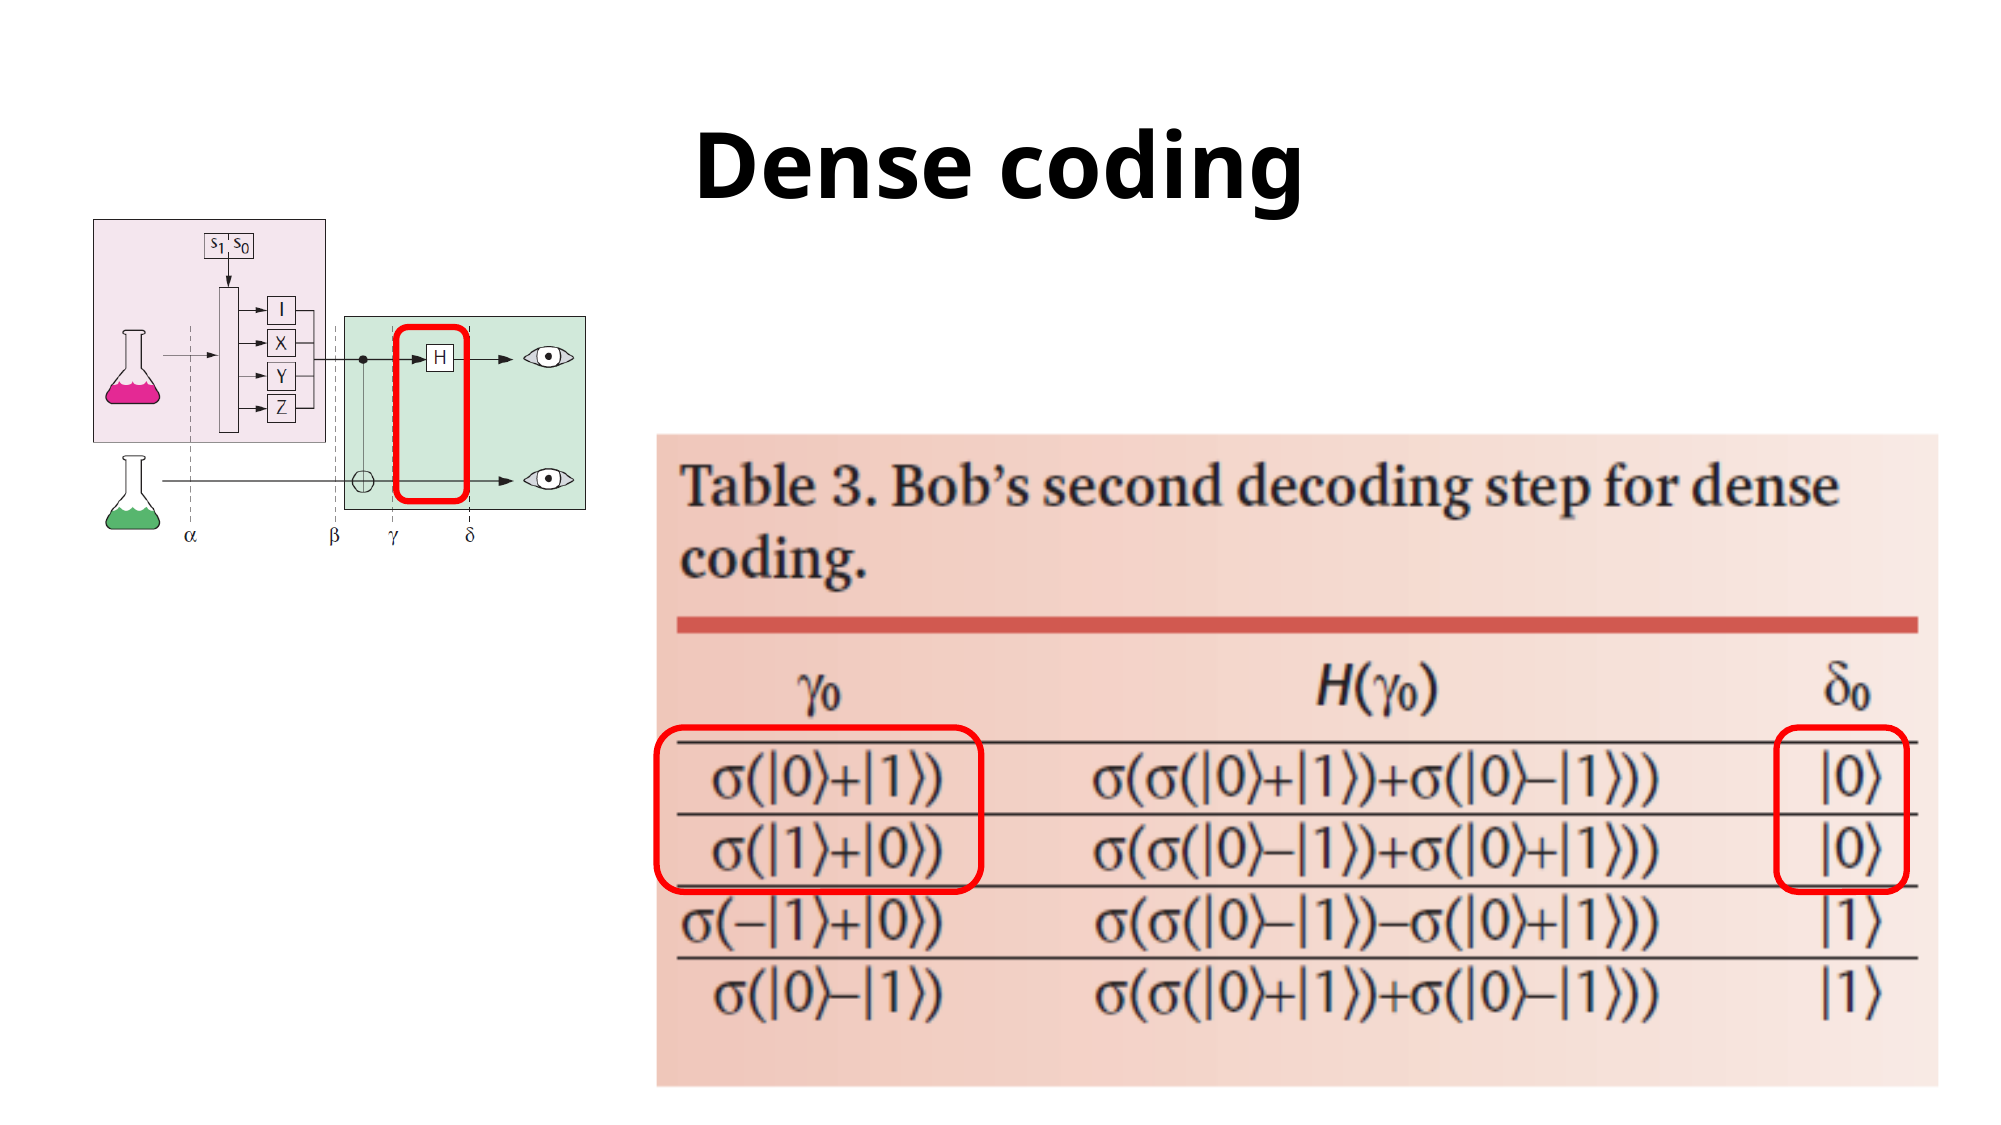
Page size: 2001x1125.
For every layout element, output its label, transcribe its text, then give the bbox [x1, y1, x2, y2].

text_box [656, 430, 1939, 1092]
title Dense coding [137, 59, 1863, 278]
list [82, 210, 617, 552]
